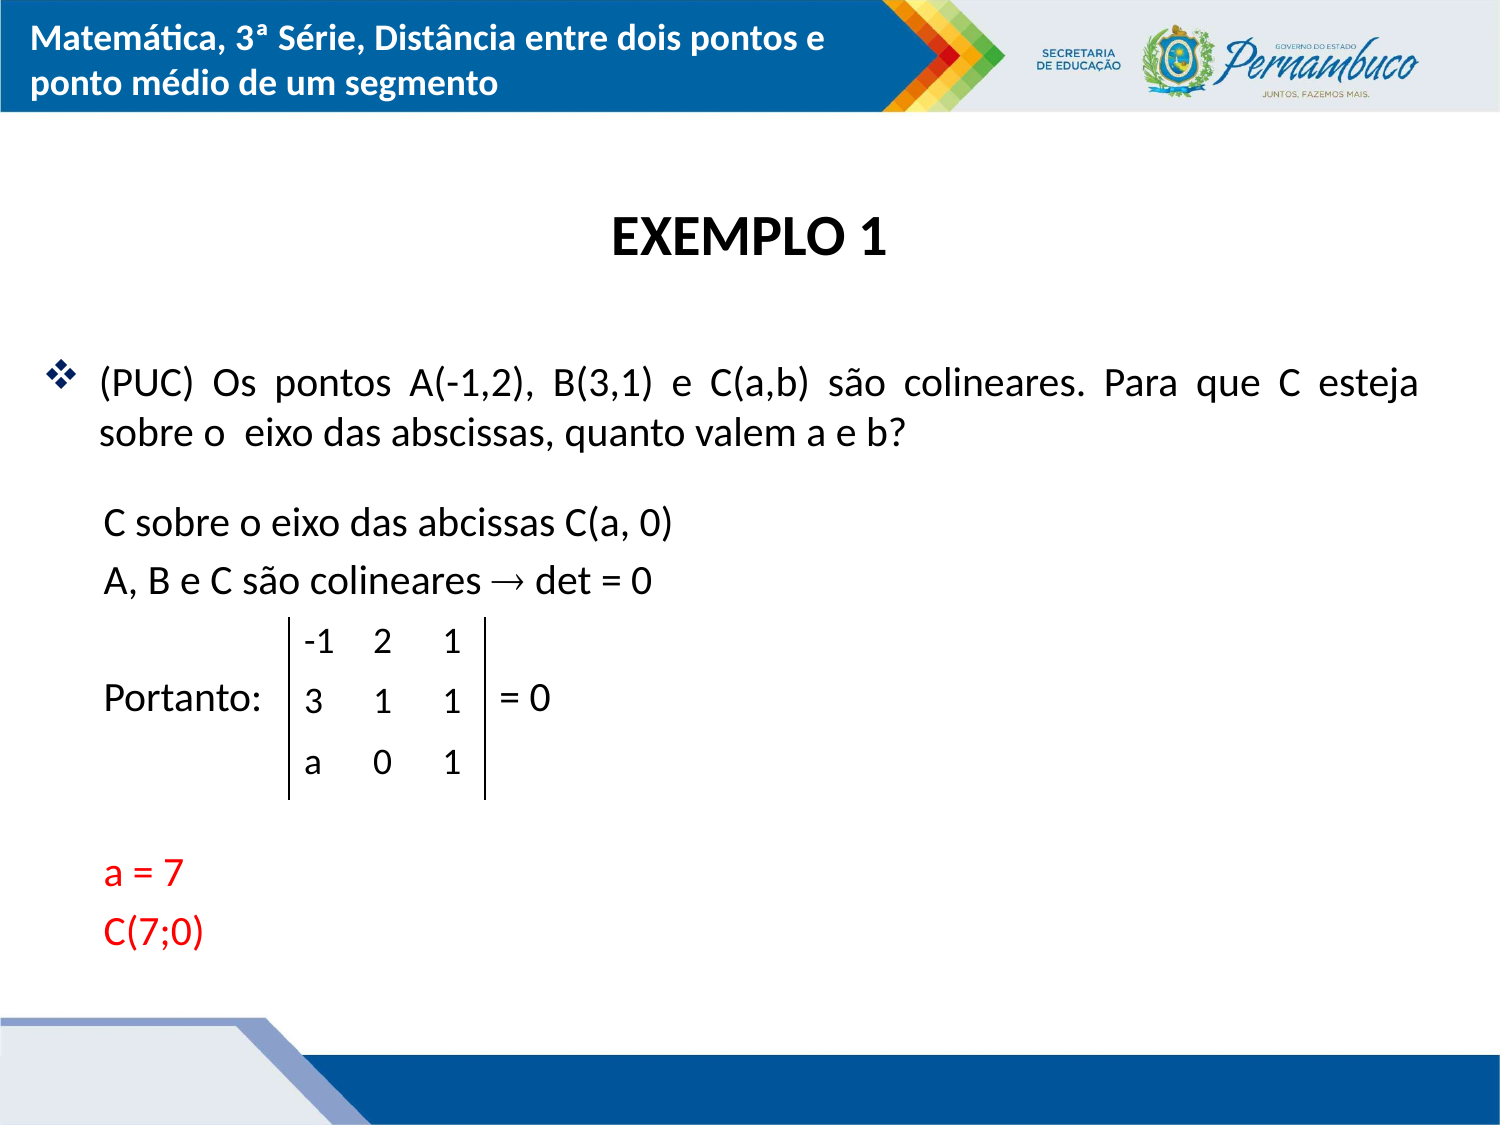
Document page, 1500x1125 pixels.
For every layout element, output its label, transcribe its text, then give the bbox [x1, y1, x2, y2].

picture [0, 0, 1500, 1125]
table_cell 1 [427, 739, 484, 800]
table_cell 0 [358, 739, 427, 800]
table_cell a [290, 739, 358, 800]
table_header 2 [358, 617, 427, 678]
text_box EXEMPLO 1 [49, 138, 1451, 327]
table_cell 1 [358, 678, 427, 739]
table_header -1 [290, 617, 358, 678]
table_header 1 [427, 617, 484, 678]
list C sobre o eixo das abcissas C(a, 0) A, B e C são colineares  det = 0 Portanto: = 0 a = 7 C(7;0) [88, 487, 1464, 1110]
table_cell 3 [290, 678, 358, 739]
table_cell 1 [427, 678, 484, 739]
title (PUC) Os pontos A(-1,2), B(3,1) e C(a,b) são colineares. Para que C esteja sobre o eixo das abscissas, quanto valem a e b? [27, 220, 1436, 589]
